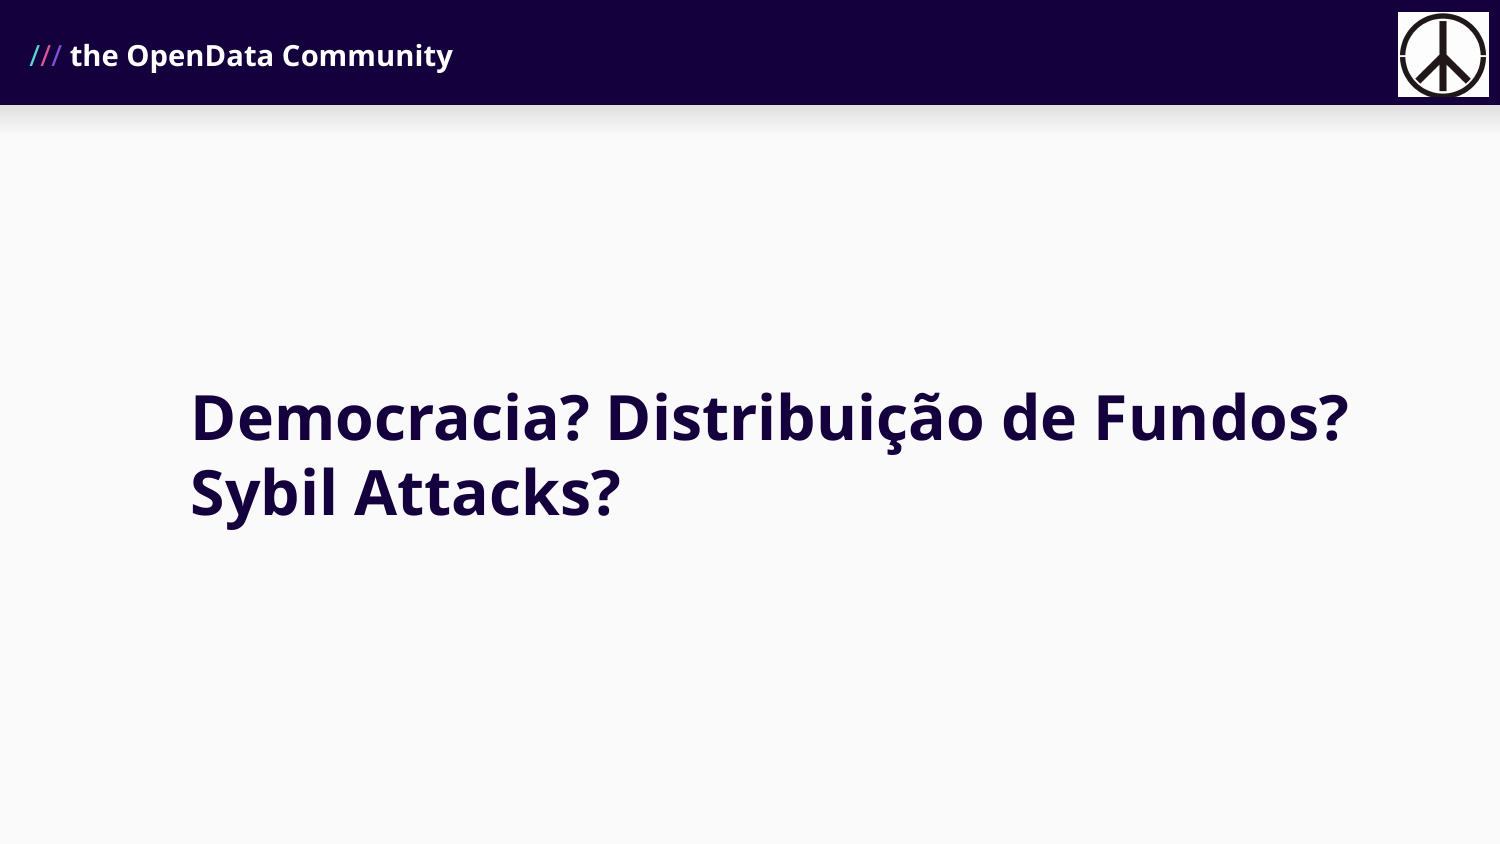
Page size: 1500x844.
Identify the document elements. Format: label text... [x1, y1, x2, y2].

text_box [172, 400, 1352, 507]
text_box Democracia? Distribuição de Fundos? Sybil Attacks? [100, 362, 1400, 543]
picture [1398, 12, 1489, 97]
